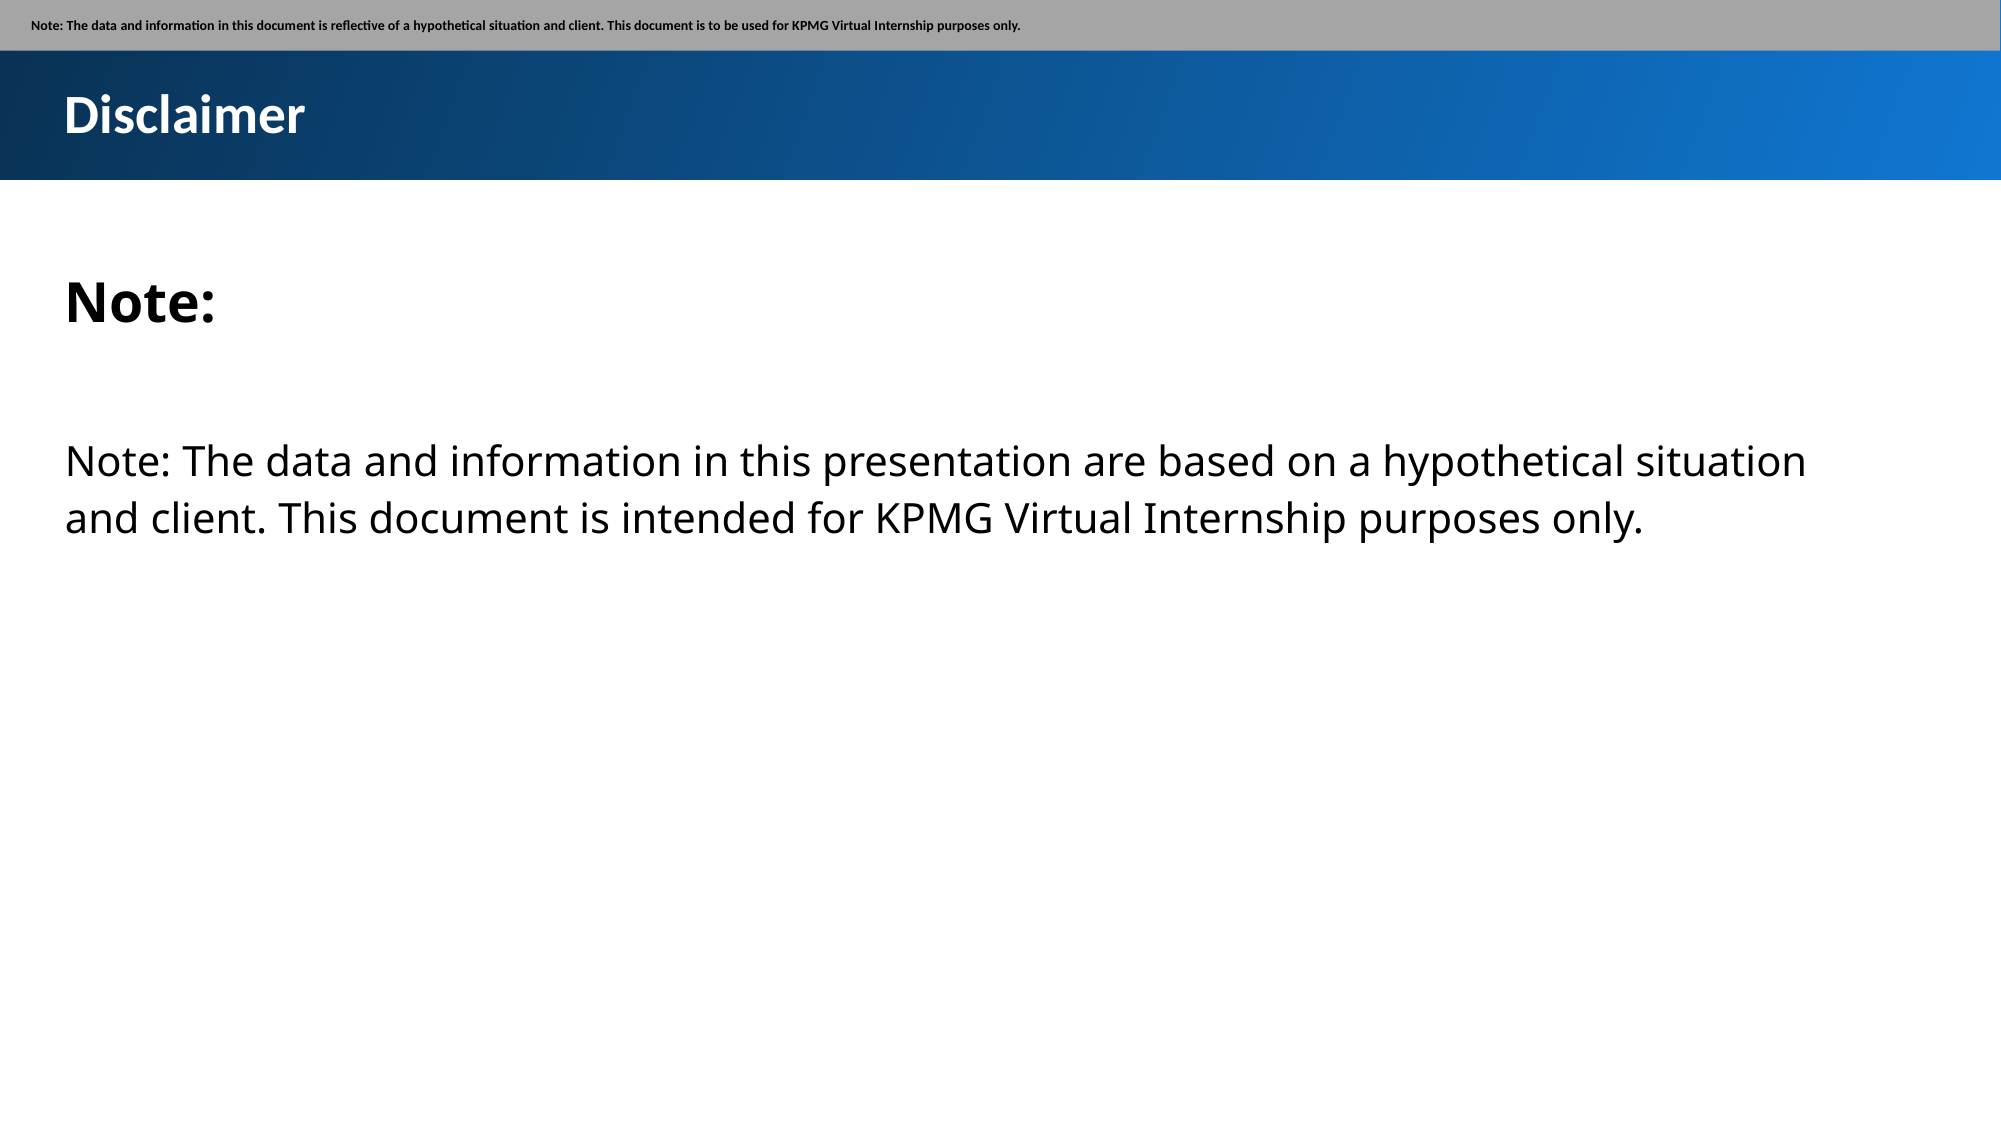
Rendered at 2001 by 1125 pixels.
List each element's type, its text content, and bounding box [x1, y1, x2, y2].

text_box Disclaimer [44, 57, 1919, 165]
text_box Note: The data and information in this document is reflective of a hypothetical situation and client. This document is to be used for KPMG Virtual Internship purposes only. [0, 0, 2000, 51]
text_box Note: [44, 236, 1919, 354]
text_box [0, 51, 2000, 180]
text_box Note: The data and information in this presentation are based on a hypothetical situation and client. This document is intended for KPMG Virtual Internship purposes only. [44, 407, 1844, 563]
